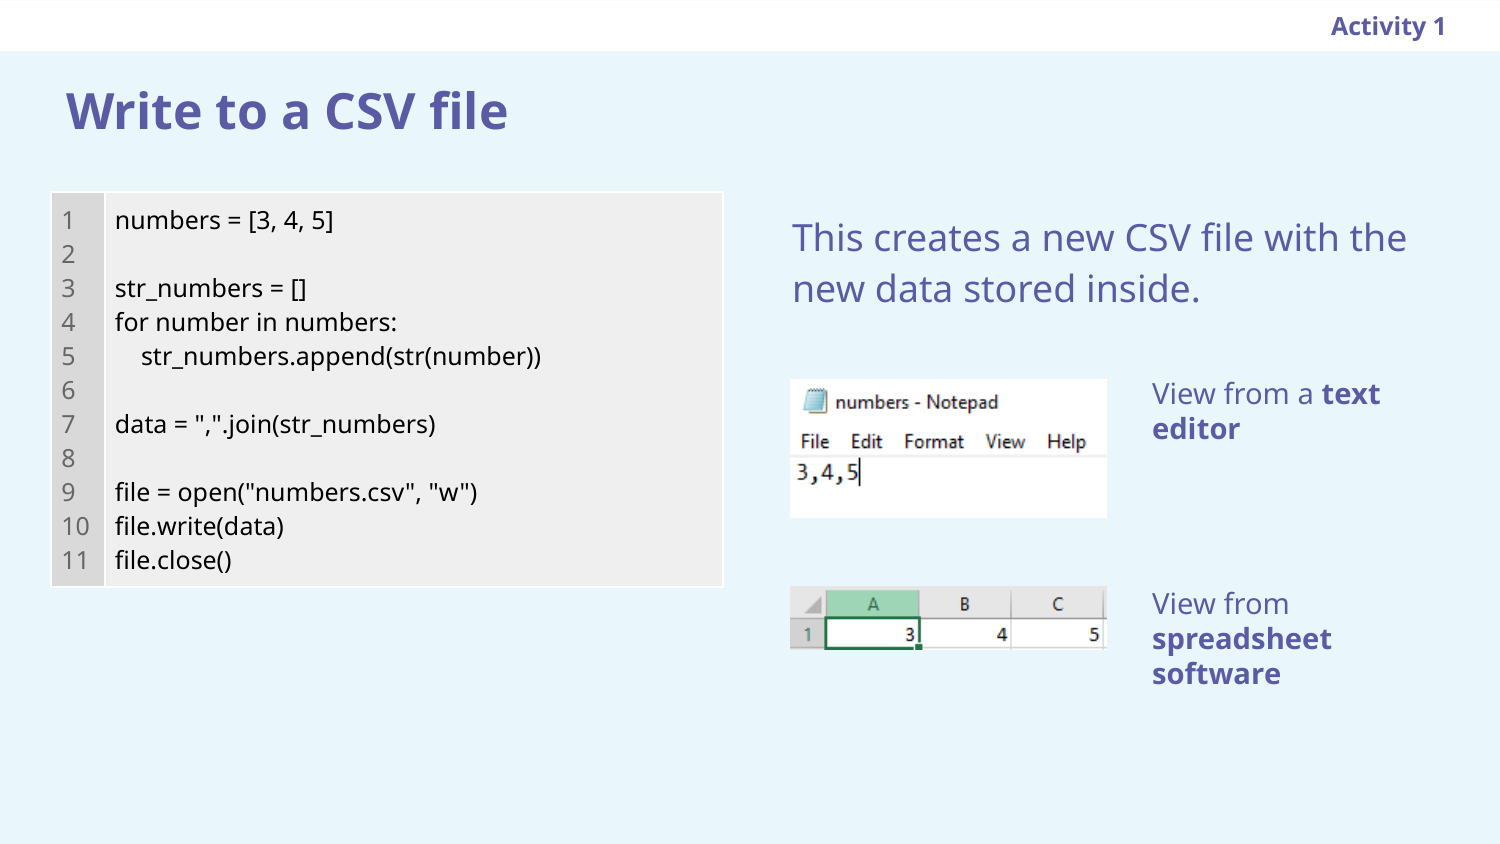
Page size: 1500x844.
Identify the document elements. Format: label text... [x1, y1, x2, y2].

text_box View from a text editor [1137, 360, 1403, 456]
table_header 1 2 3 4 5 6 7 8 9 10 11 [52, 193, 104, 586]
table_header numbers = [3, 4, 5] str_numbers = [] for number in numbers: str_numbers.append(str(number)) data = ",".join(str_numbers) file = open("numbers.csv", "w") file.write(data) file.close() [106, 193, 722, 586]
subtitle Activity 1 [862, 0, 1448, 52]
list This creates a new CSV file with the new data stored inside. [776, 191, 1449, 793]
text_box View from spreadsheet software [1137, 570, 1403, 715]
title Write to a CSV file [51, 52, 1449, 167]
picture [790, 379, 1107, 518]
picture [790, 586, 1107, 650]
